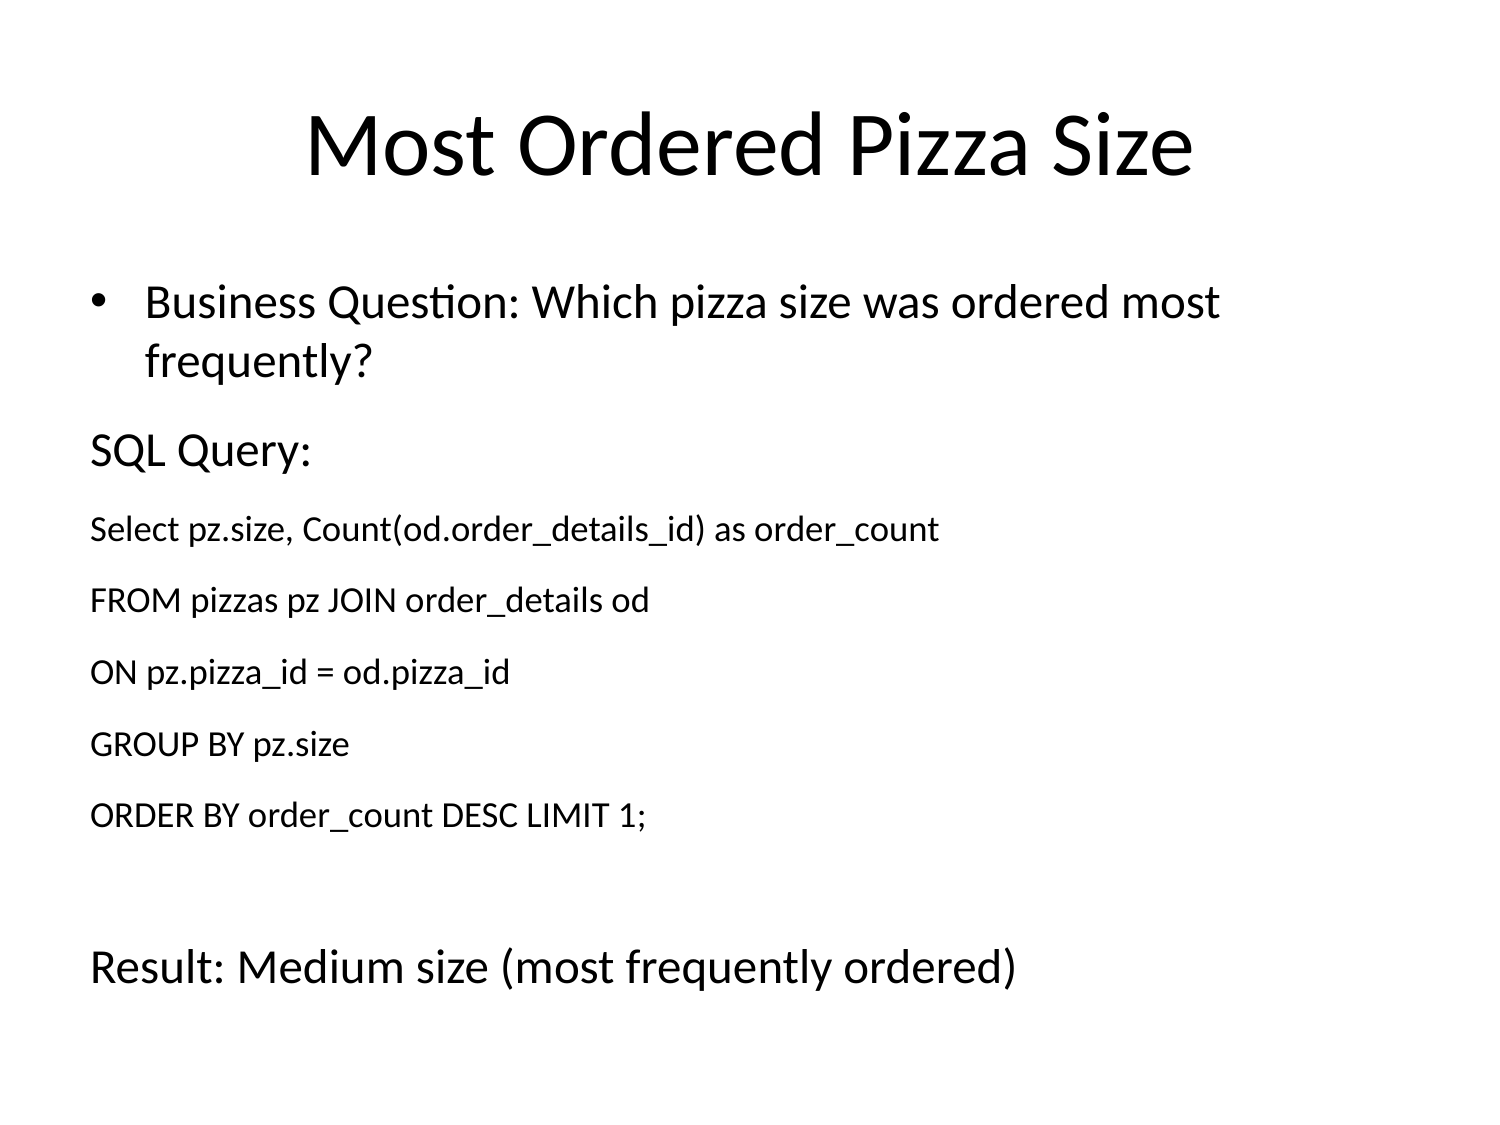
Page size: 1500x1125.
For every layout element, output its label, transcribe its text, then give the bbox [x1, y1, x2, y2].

list Business Question: Which pizza size was ordered most frequently? SQL Query: Select pz.size, Count(od.order_details_id) as order_count FROM pizzas pz JOIN order_details od ON pz.pizza_id = od.pizza_id GROUP BY pz.size ORDER BY order_count DESC LIMIT 1; Result: Medium size (most frequently ordered) [75, 262, 1425, 1005]
title Most Ordered Pizza Size [75, 45, 1425, 233]
